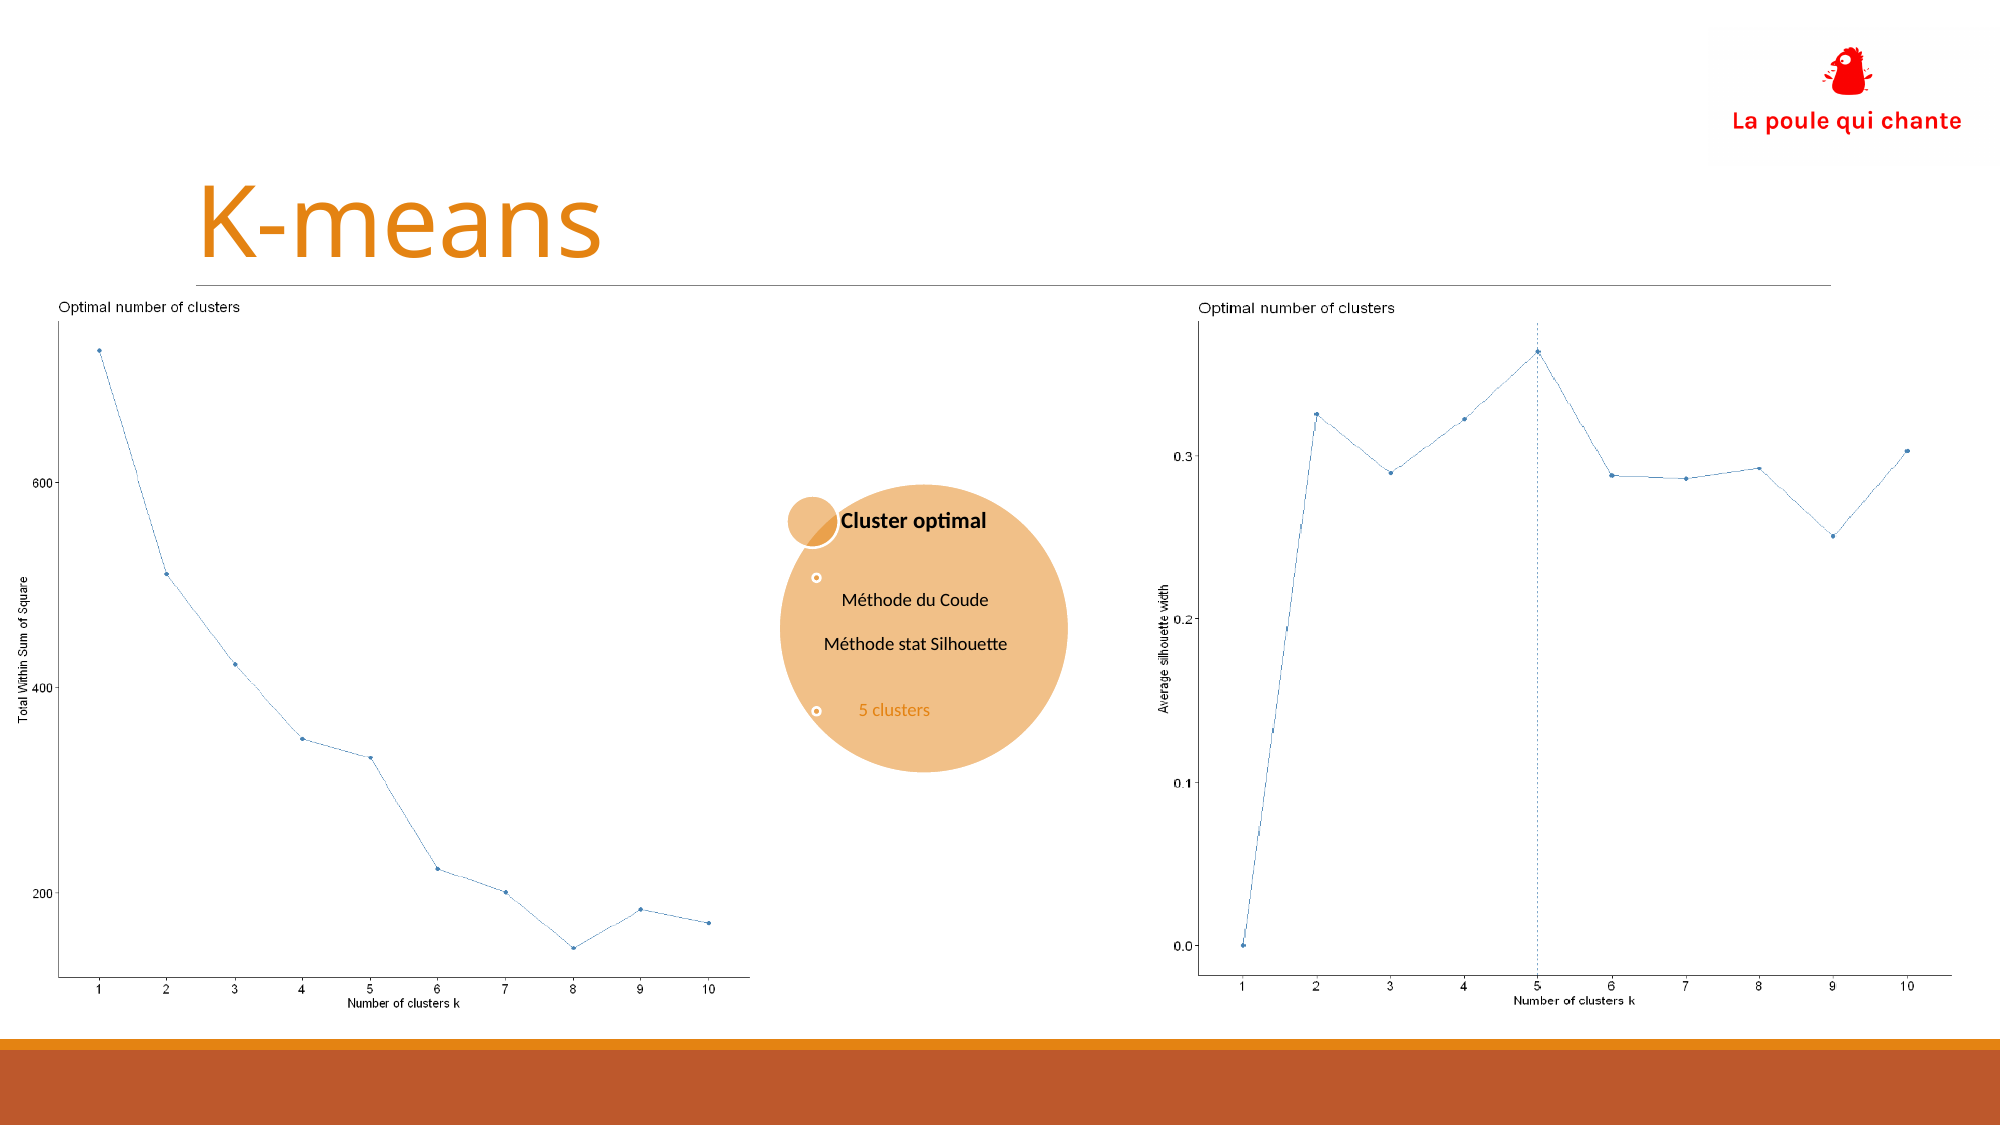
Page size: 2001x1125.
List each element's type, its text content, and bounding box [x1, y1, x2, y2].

title K-means [180, 47, 1830, 285]
picture [1147, 296, 1963, 1022]
picture [1707, 27, 2000, 167]
picture [13, 296, 758, 1022]
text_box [766, 482, 1144, 775]
